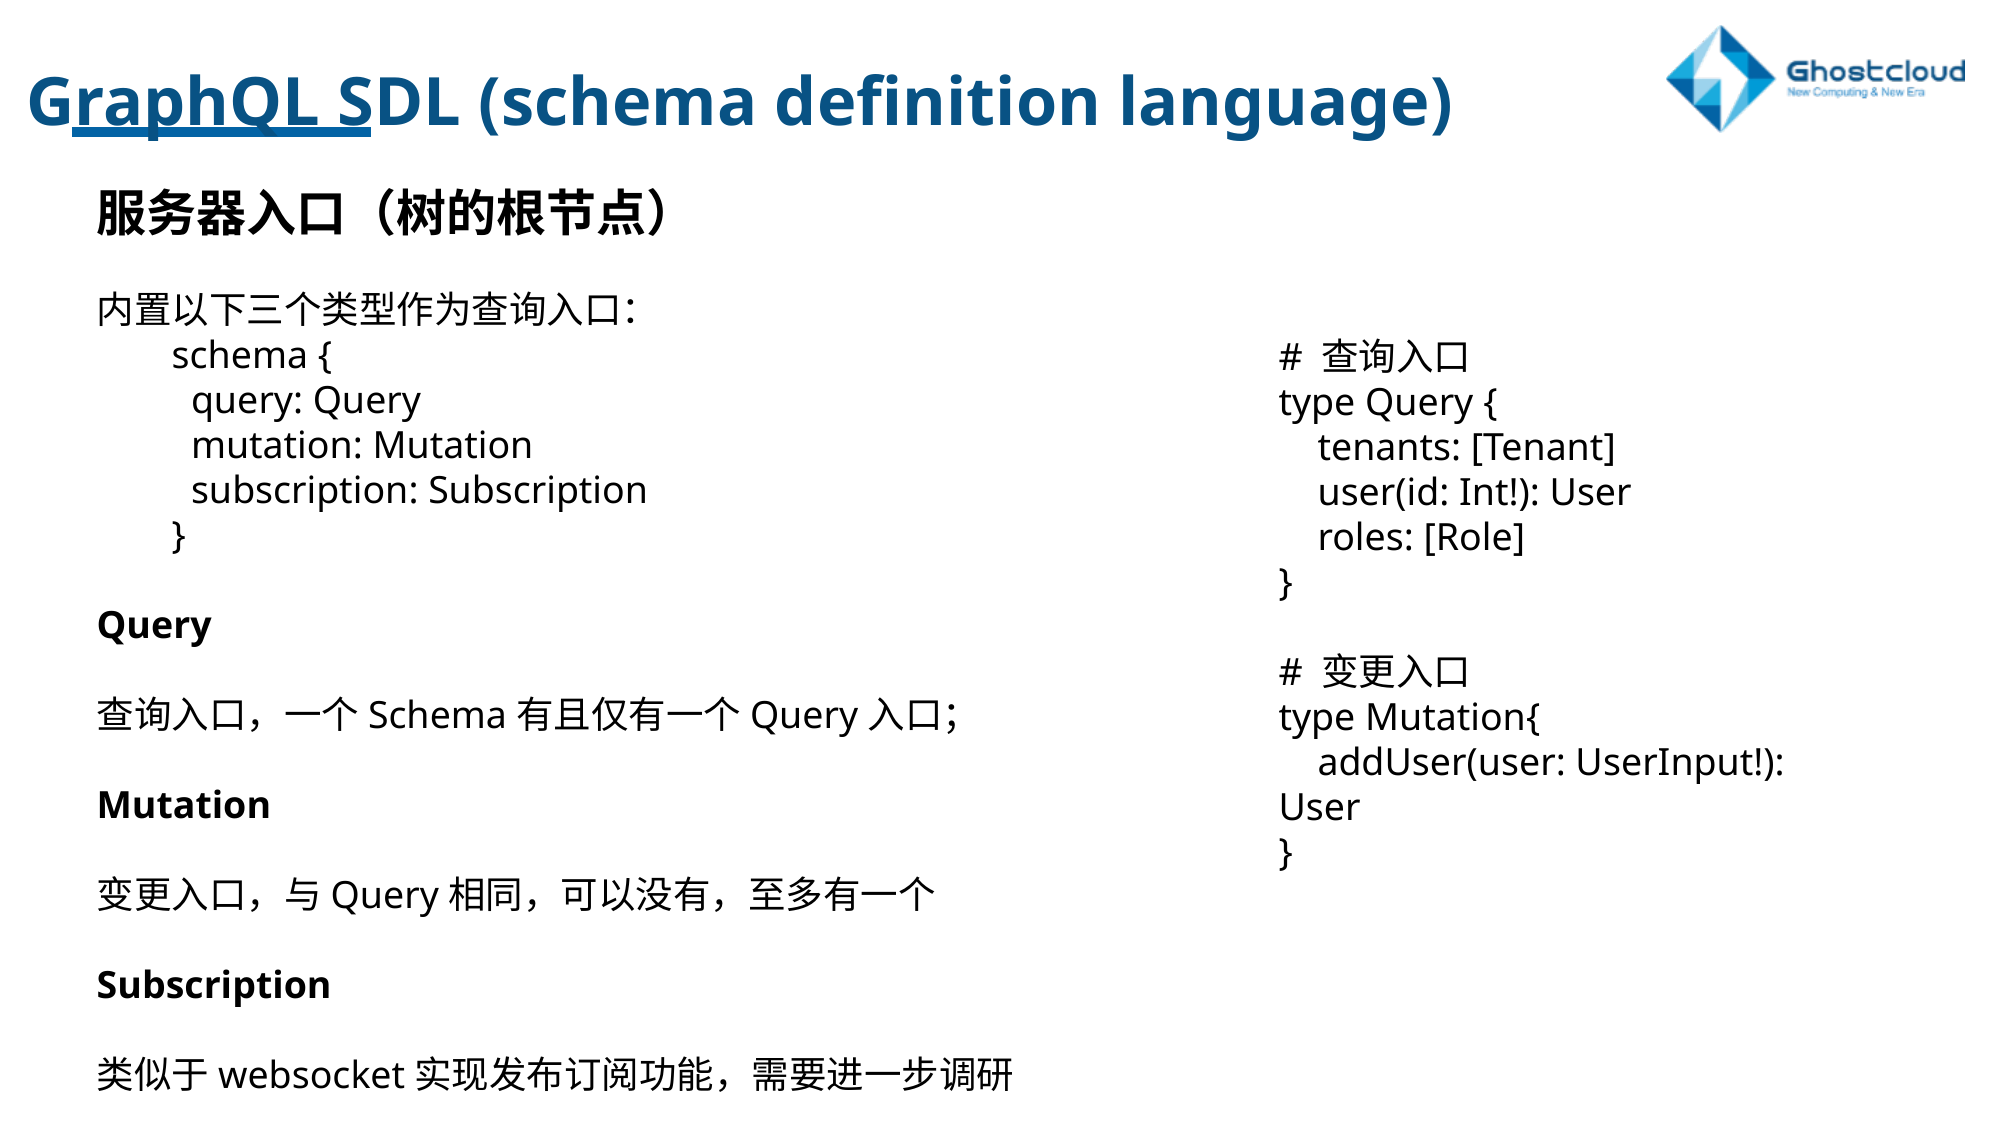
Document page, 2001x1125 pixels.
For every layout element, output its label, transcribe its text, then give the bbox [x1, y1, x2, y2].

picture [1666, 25, 1965, 133]
text_box 服务器入口（树的根节点） 内置以下三个类型作为查询入口： schema { query: Query mutation: Mutation subscription: Subscription } Query 查询入口，一个Schema有且仅有一个Query入口； Mutation 变更入口，与Query相同，可以没有，至多有一个 Subscription 类似于websocket实现发布订阅功能，需要进一步调研 [81, 173, 1110, 1104]
text_box GraphQL SDL (schema definition language) [11, 11, 1469, 147]
text_box # 查询入口 type Query { tenants: [Tenant] user(id: Int!): User roles: [Role] } # 变更入口 type Mutation{ addUser(user: UserInput!): User } [1263, 325, 1851, 881]
